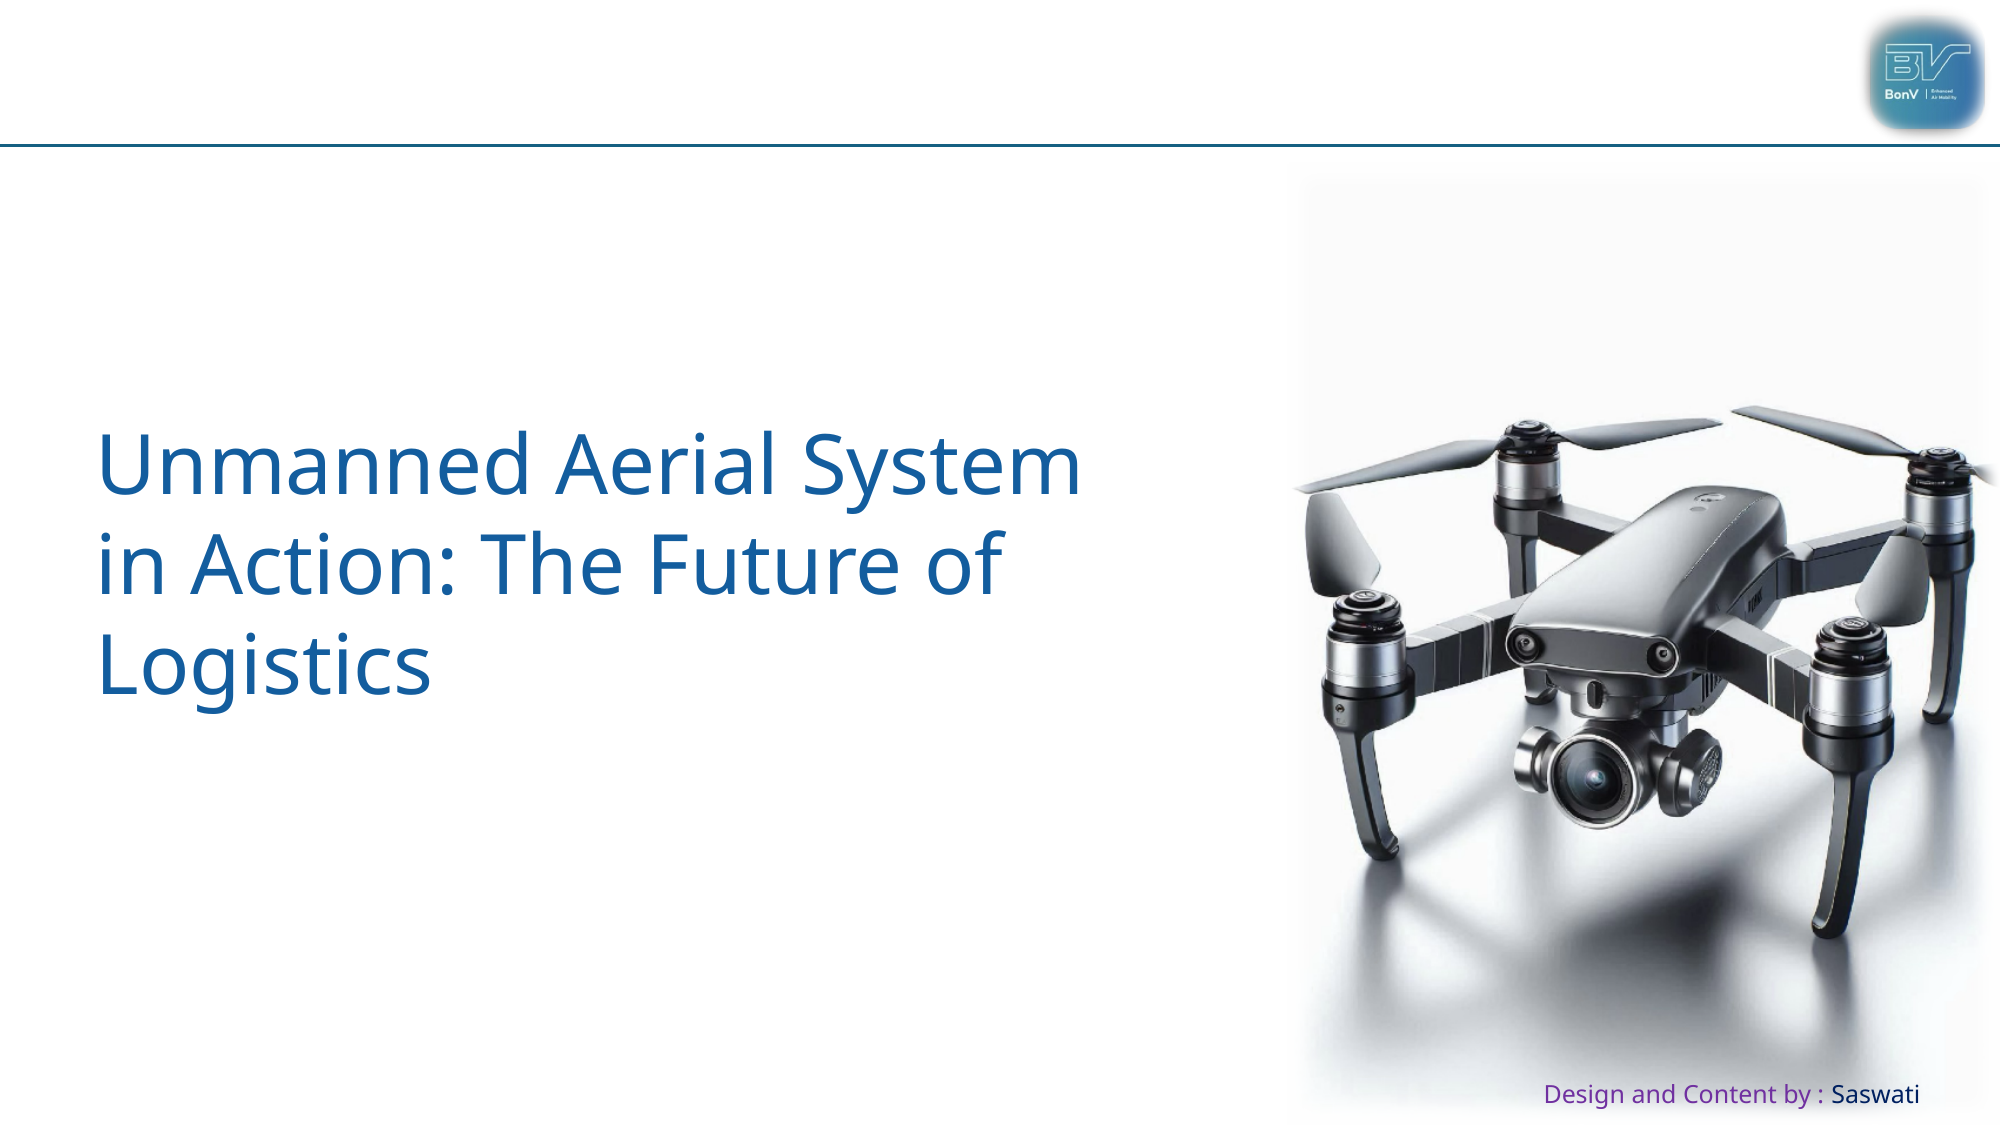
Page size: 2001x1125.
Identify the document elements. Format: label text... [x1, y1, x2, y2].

picture [1853, 8, 2000, 154]
picture [1284, 160, 2000, 1125]
text_box Unmanned Aerial System in Action: The Future of Logistics [81, 403, 1160, 719]
